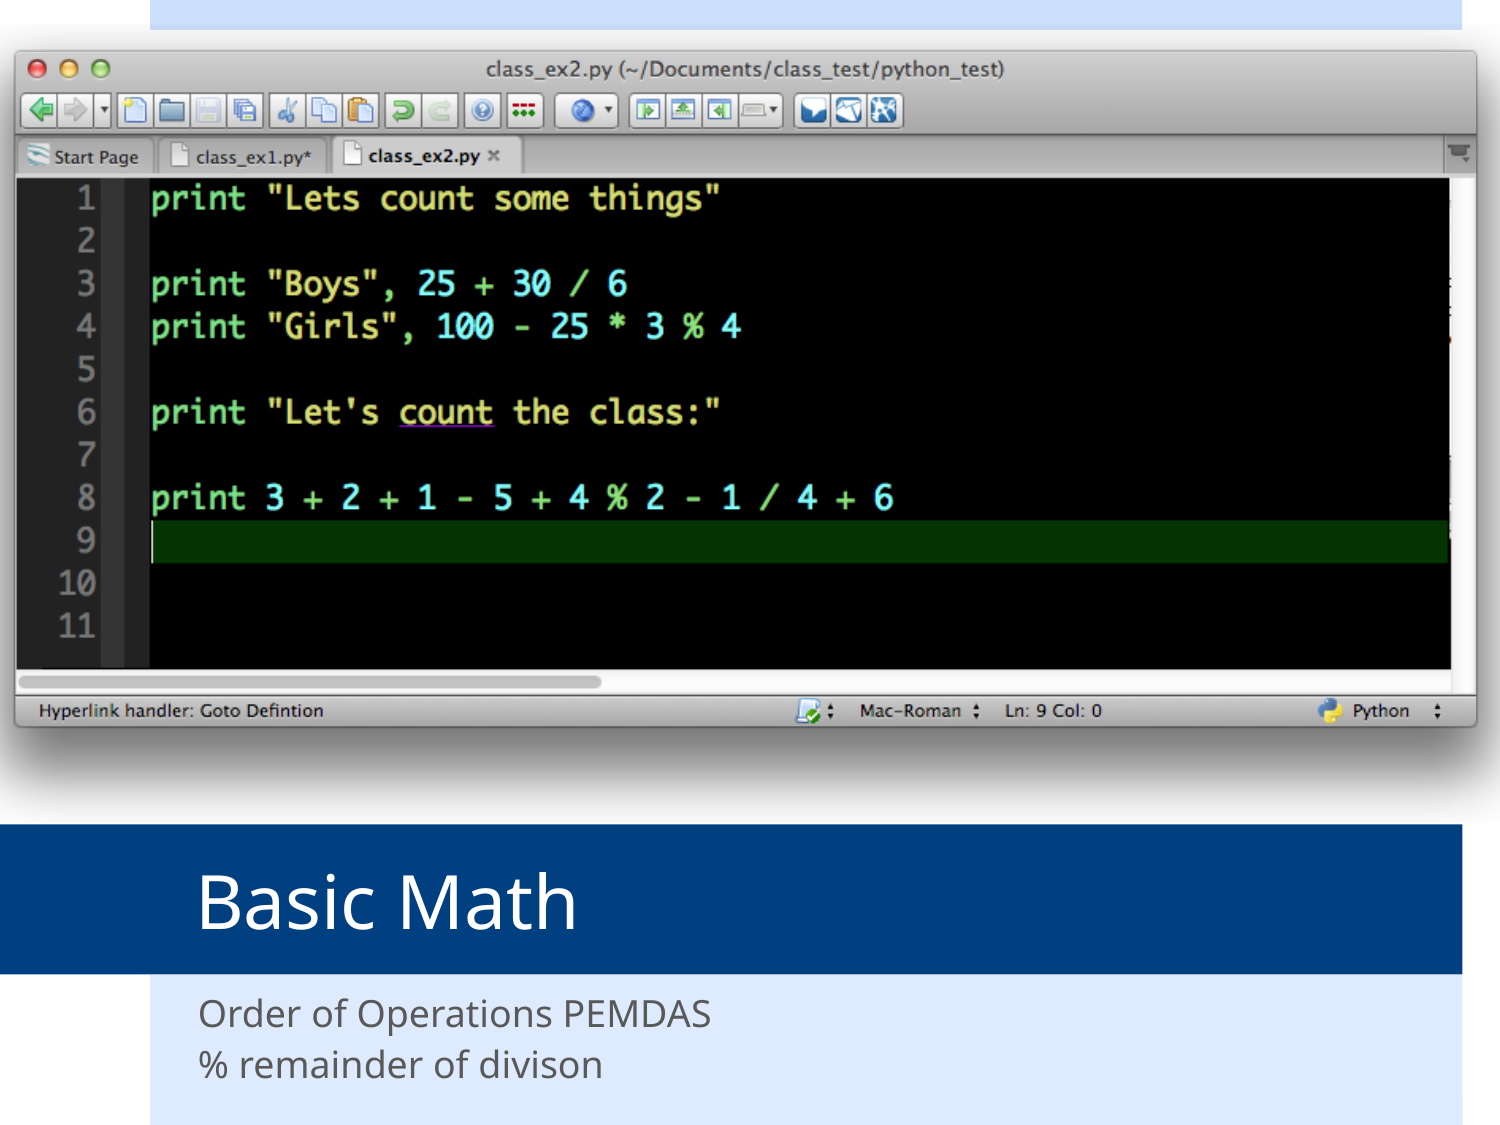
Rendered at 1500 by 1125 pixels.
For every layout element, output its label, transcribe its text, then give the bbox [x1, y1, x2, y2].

picture [0, 24, 1500, 824]
title Basic Math [0, 824, 1463, 975]
subtitle Order of Operations PEMDAS % remainder of divison [150, 975, 1463, 1125]
